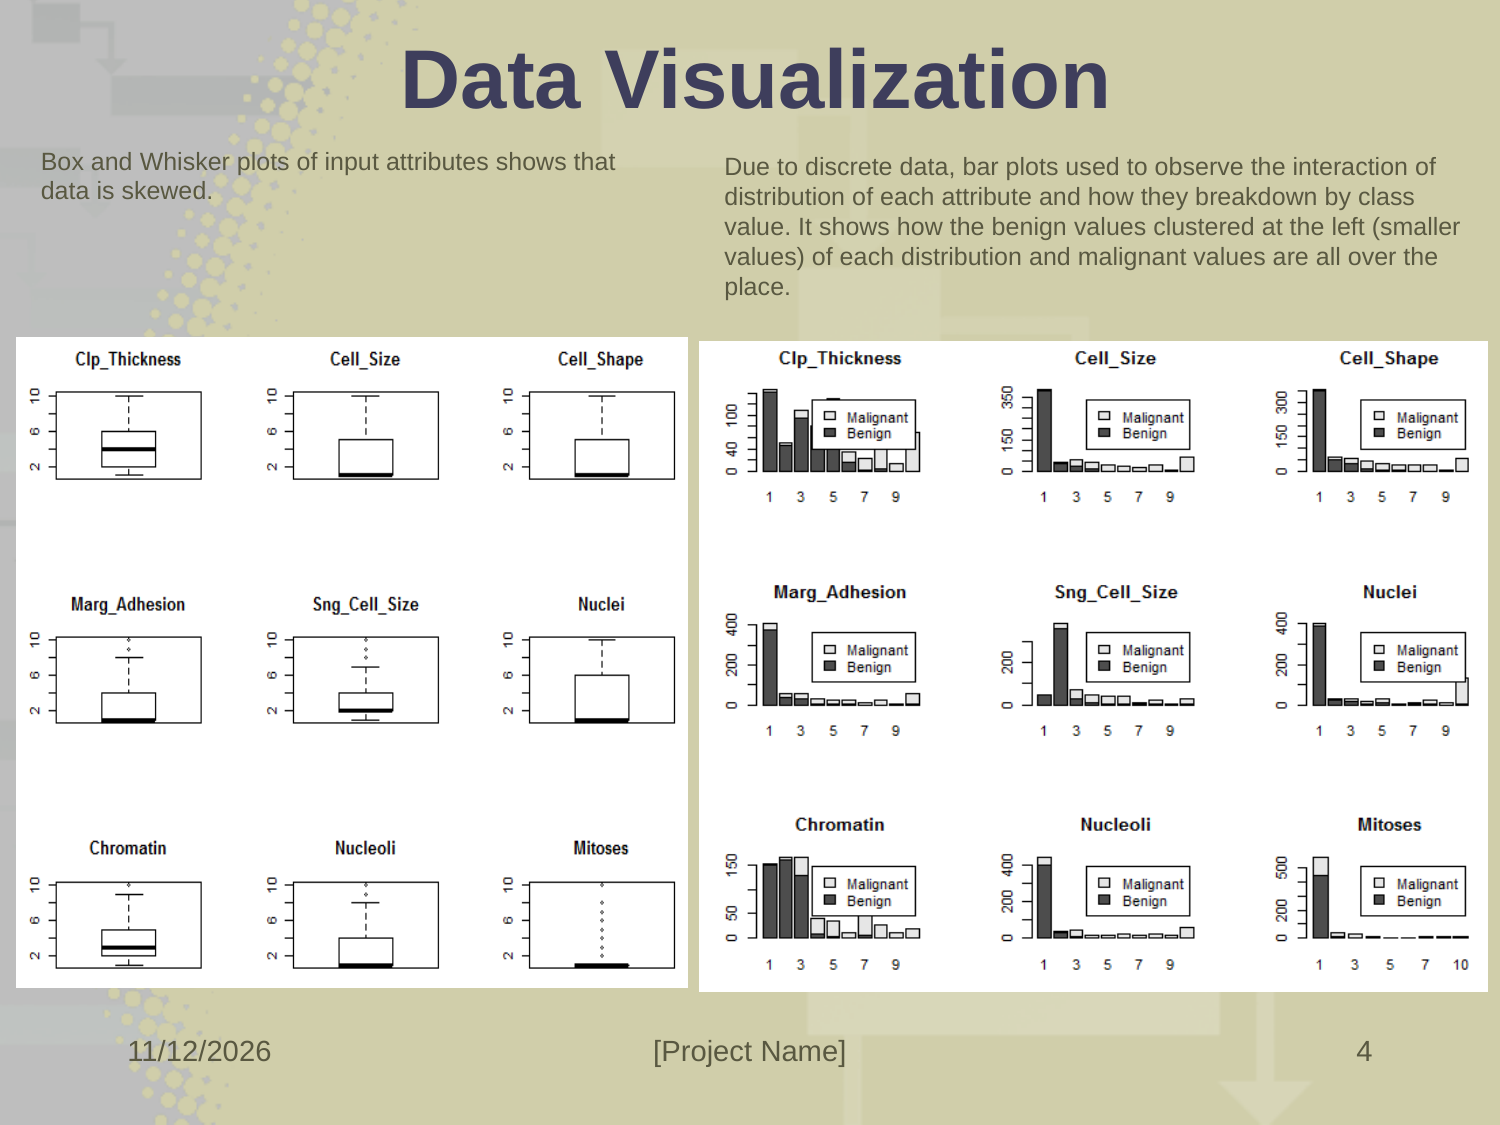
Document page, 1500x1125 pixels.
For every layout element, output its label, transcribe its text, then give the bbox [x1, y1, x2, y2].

slide_number 4 [1074, 1025, 1388, 1100]
title Data Visualization [50, 24, 1463, 125]
list Due to discrete data, bar plots used to observe the interaction of distribution of each attribute and how they breakdown by class value. It shows how the benign values clustered at the left (smaller values) of each distribution and malignant values are all over the place. [699, 143, 1488, 306]
text_box Box and Whisker plots of input attributes shows that data is skewed. [16, 137, 667, 300]
picture [0, 0, 1500, 1125]
